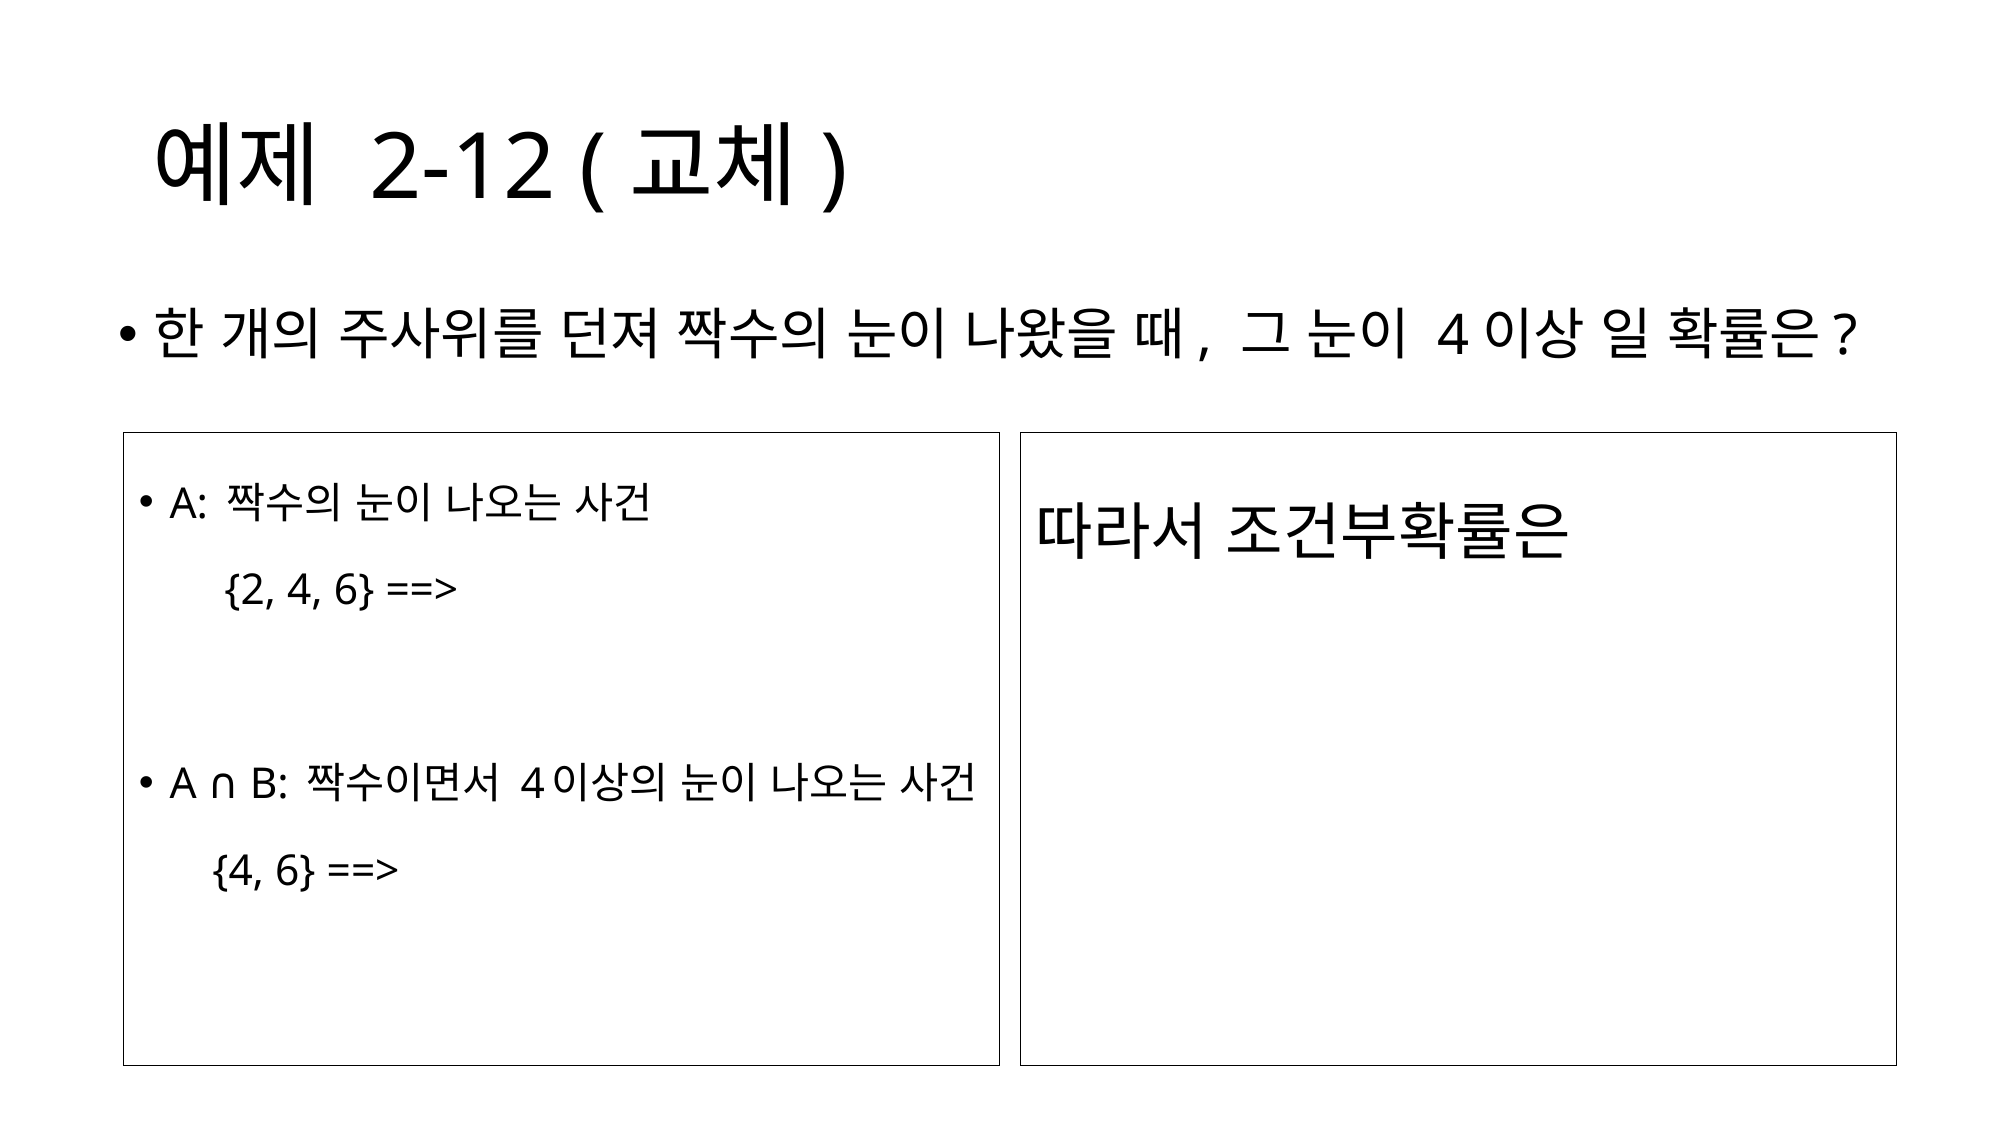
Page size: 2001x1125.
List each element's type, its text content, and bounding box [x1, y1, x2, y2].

text_box 한 개의 주사위를 던져 짝수의 눈이 나왔을 때, 그 눈이 4이상 일 확률은? [103, 299, 1863, 433]
title 예제 2-12 (교체) [137, 59, 1863, 278]
